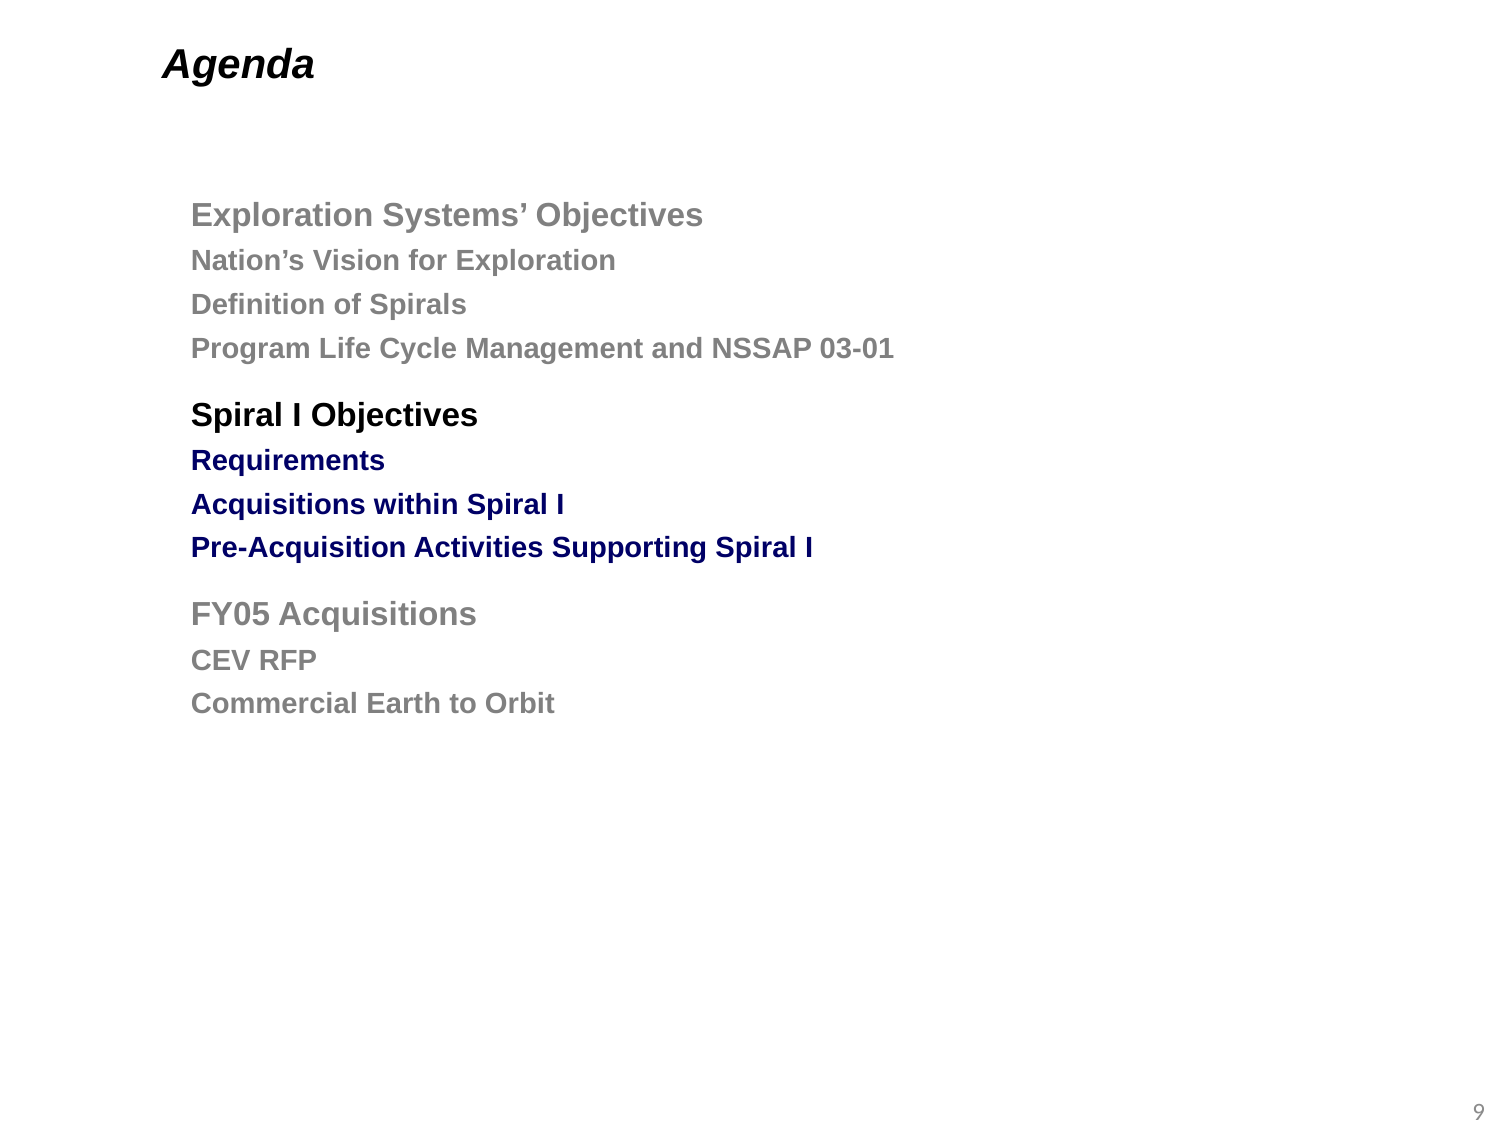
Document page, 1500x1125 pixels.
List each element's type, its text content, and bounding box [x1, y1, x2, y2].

slide_number 10 [1187, 1088, 1500, 1125]
list Exploration Systems’ Objectives Nation’s Vision for Exploration Definition of Spirals Program Life Cycle Management and NSSAP 03-01 Spiral I Objectives Requirements Acquisitions within Spiral I Pre-Acquisition Activities Supporting Spiral I FY05 Acquisitions CEV RFP Commercial Earth to Orbit [175, 185, 1421, 988]
title Agenda [146, 24, 1353, 100]
